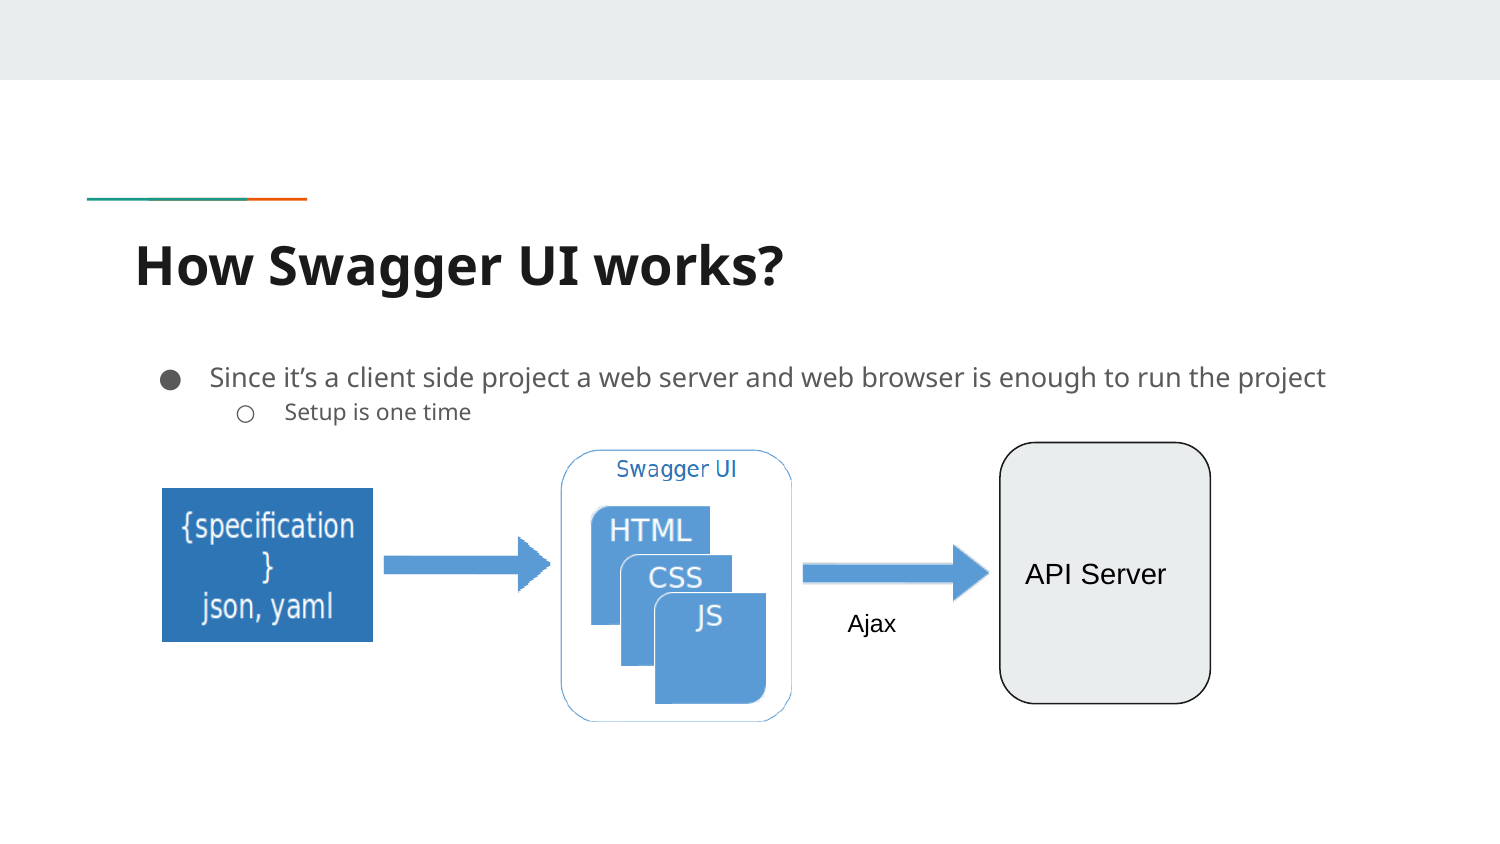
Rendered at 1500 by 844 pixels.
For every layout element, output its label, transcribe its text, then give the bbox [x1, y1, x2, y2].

picture [382, 536, 551, 594]
picture [560, 448, 793, 722]
list Since it’s a client side project a web server and web browser is enough to run the project Setup is one time [119, 341, 1381, 712]
picture [162, 487, 373, 642]
title How Swagger UI works? [119, 216, 1381, 305]
picture [802, 544, 990, 602]
text_box API Server [999, 442, 1211, 704]
text_box Ajax [832, 611, 933, 633]
